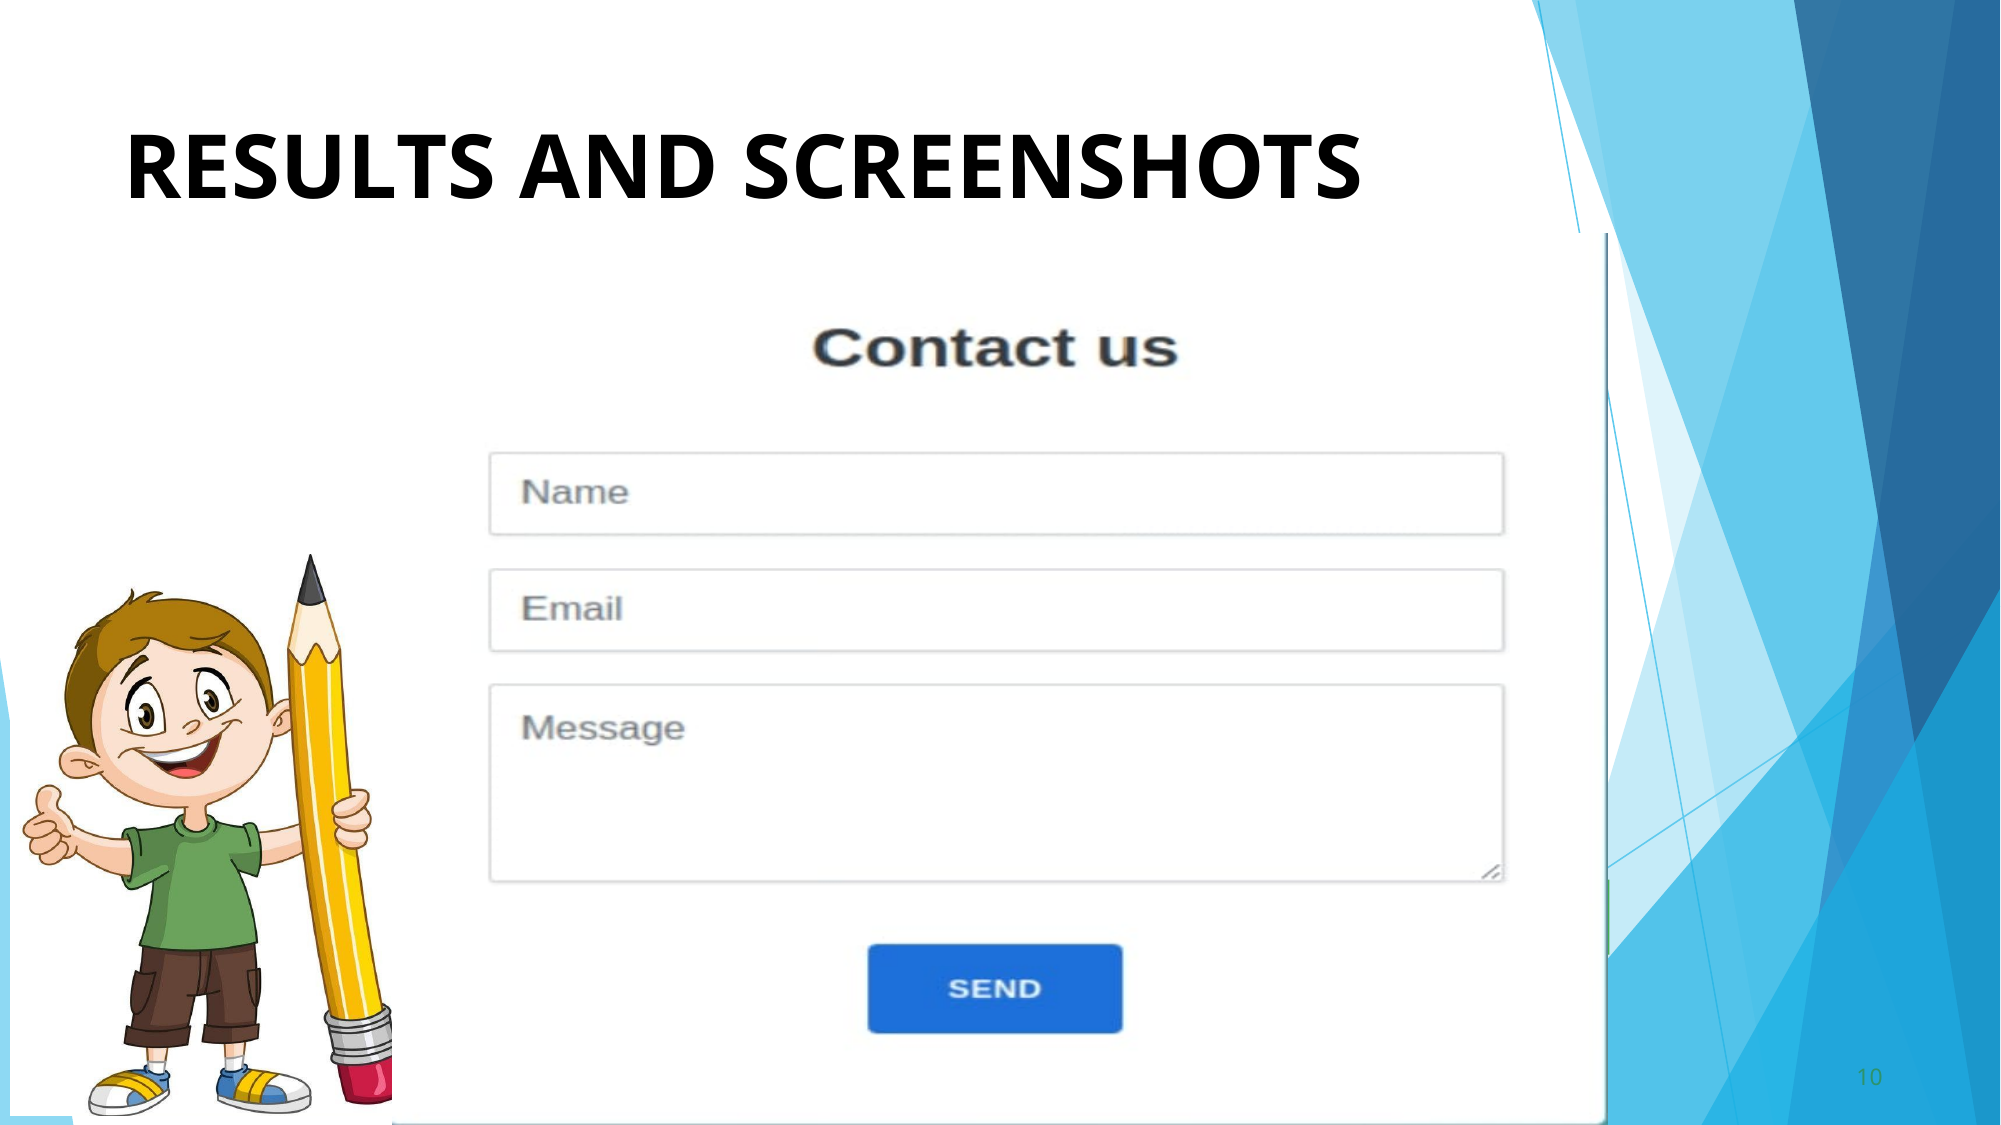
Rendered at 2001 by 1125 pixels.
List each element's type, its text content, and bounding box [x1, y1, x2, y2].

title RESULTS AND SCREENSHOTS [121, 107, 1513, 298]
text_box [1613, 386, 1850, 543]
text_box 10 [1849, 1061, 1888, 1095]
picture [10, 232, 1608, 1125]
